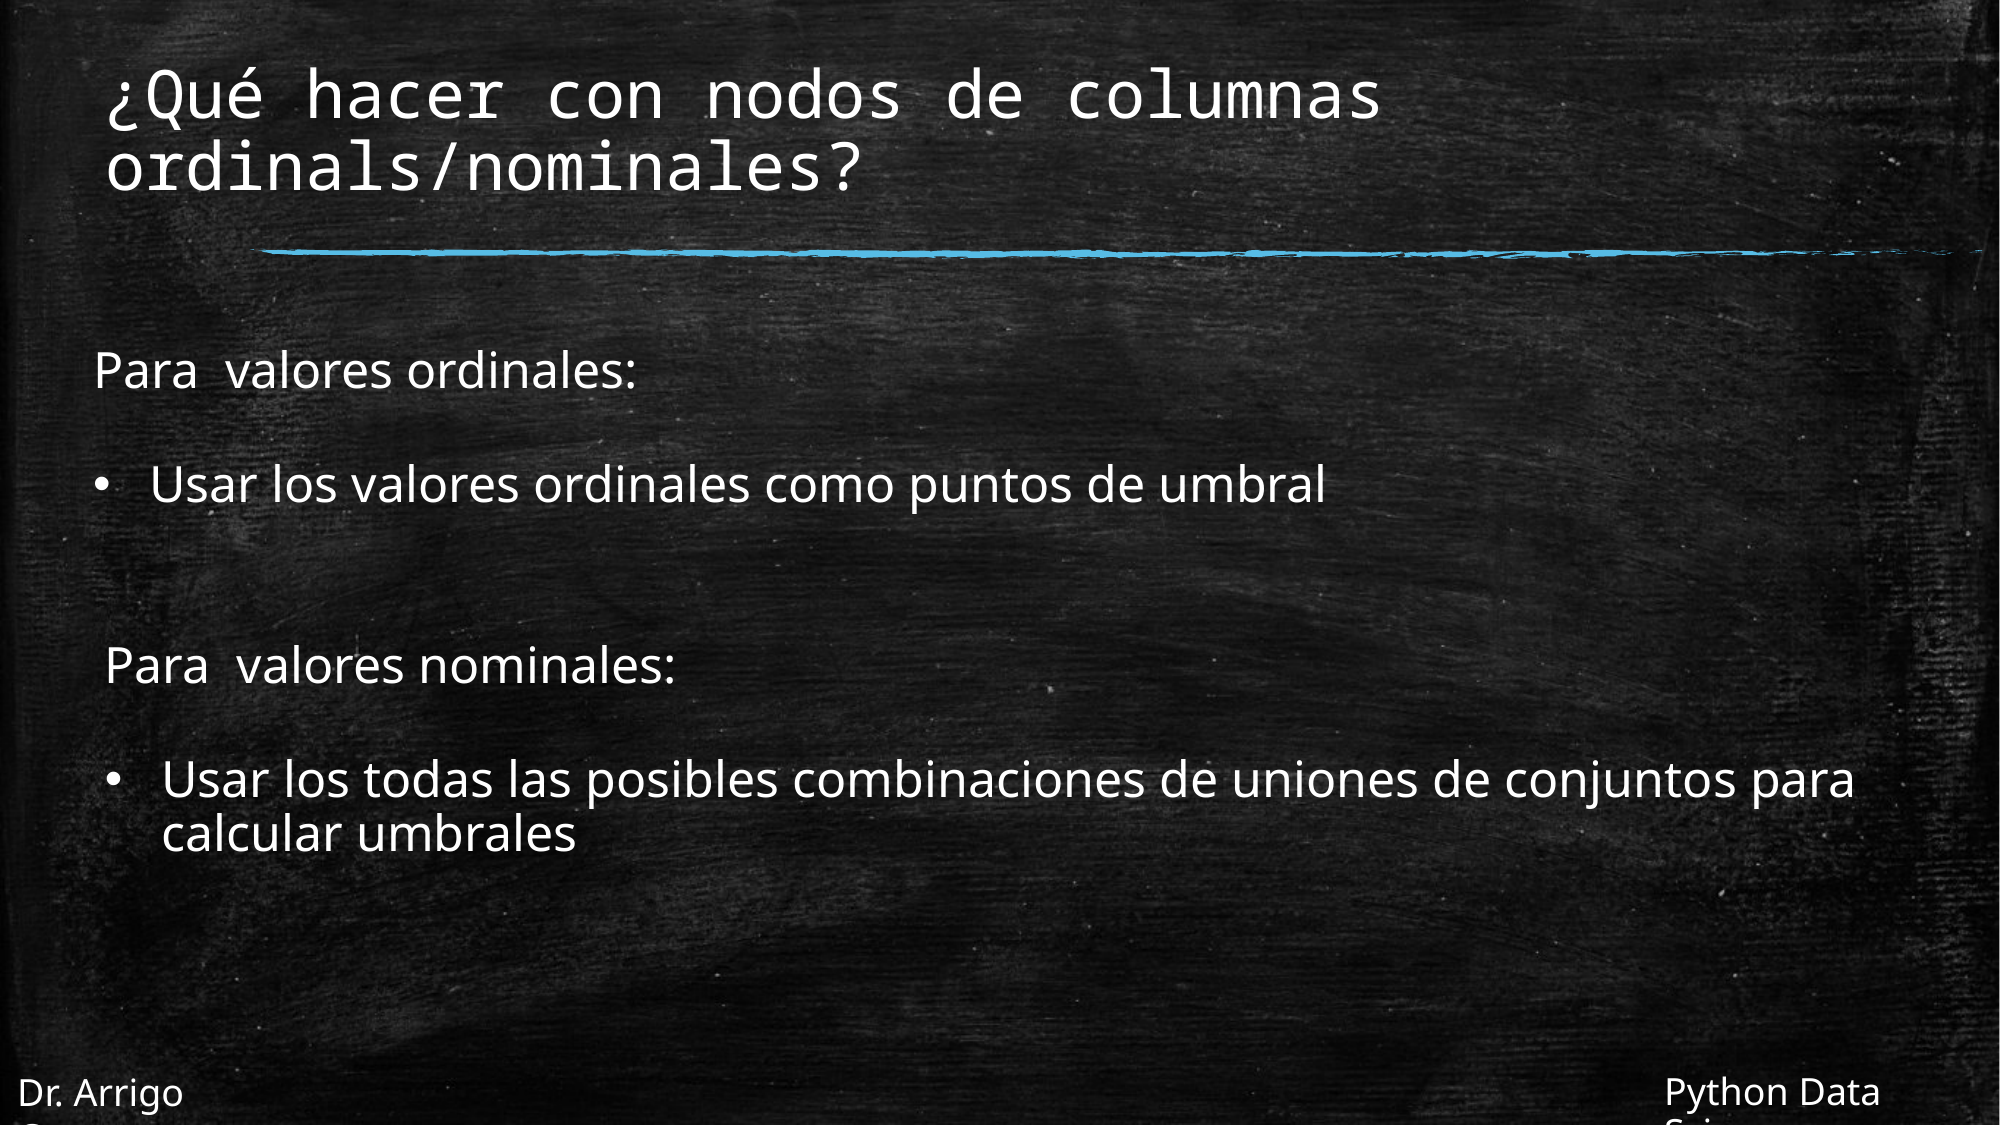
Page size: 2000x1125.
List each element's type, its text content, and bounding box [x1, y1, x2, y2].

title ¿Qué hacer con nodos de columnas ordinals/nominales? [90, 45, 1750, 213]
text_box Para valores ordinales: Usar los valores ordinales como puntos de umbral [78, 338, 1981, 575]
text_box Para valores nominales: Usar los todas las posibles combinaciones de uniones de conjuntos para calcular umbrales [90, 633, 1992, 924]
